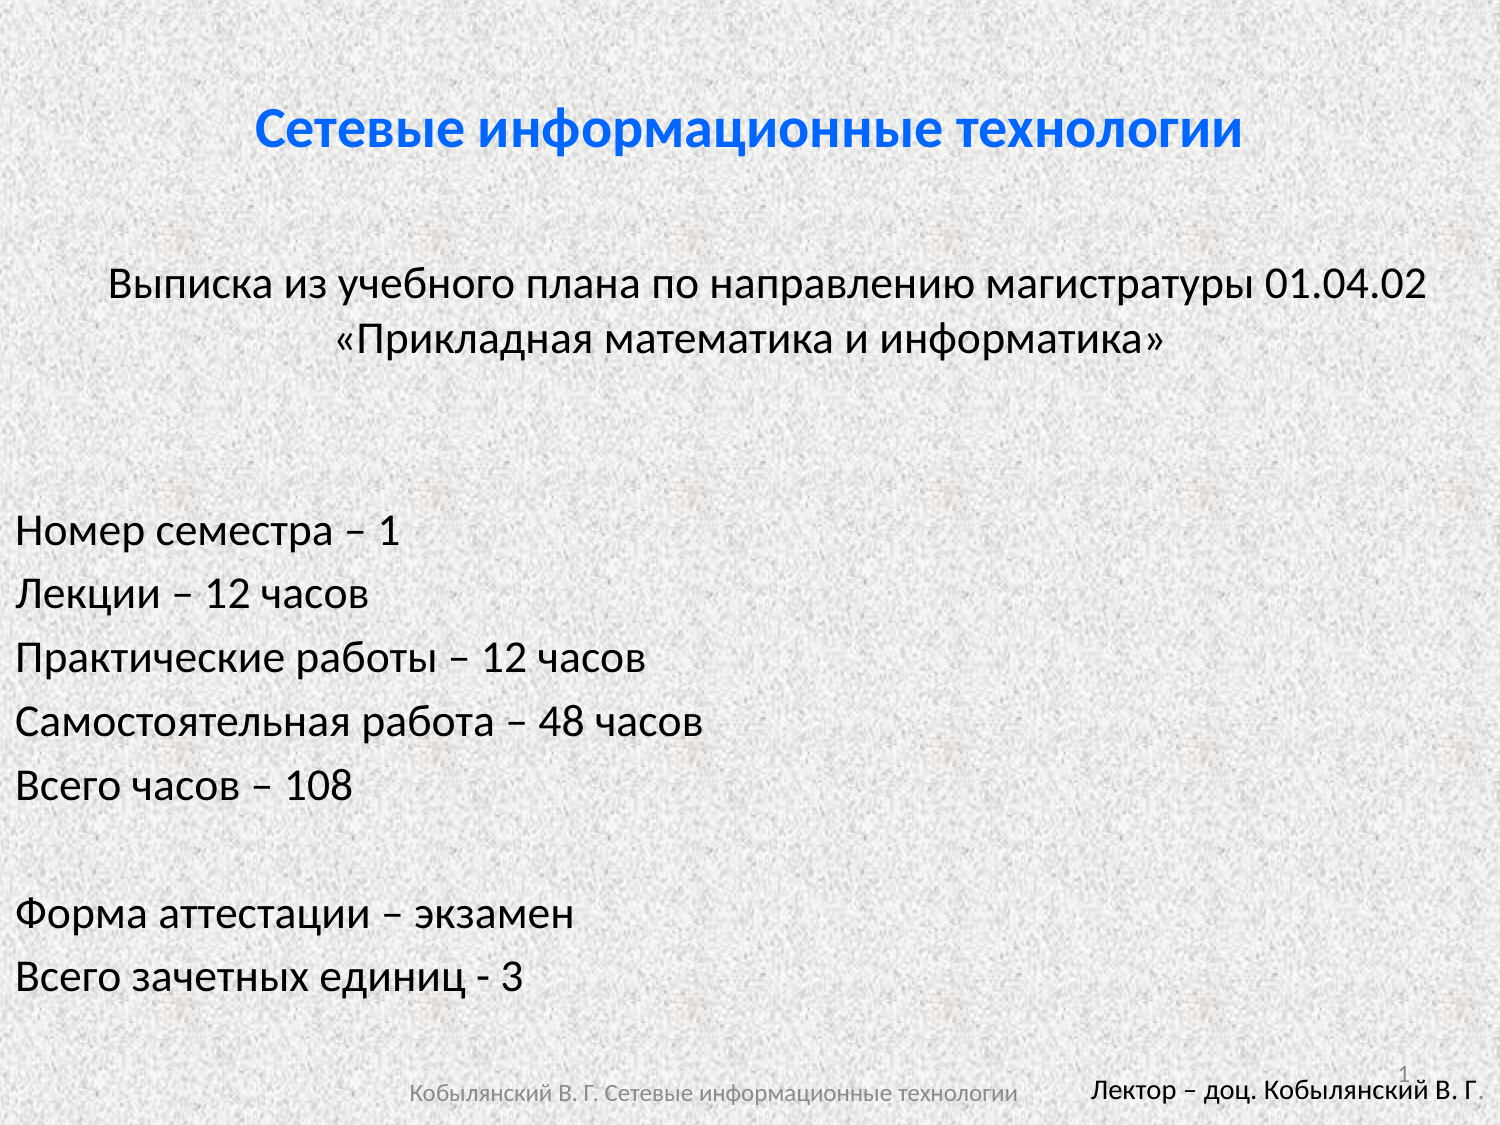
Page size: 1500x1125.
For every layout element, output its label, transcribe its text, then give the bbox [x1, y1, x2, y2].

footer Кобылянский В. Г. Сетевые информационные технологии [242, 1061, 1188, 1122]
subtitle Сетевые информационные технологии Выписка из учебного плана по направлению магистратуры 01.04.02 «Прикладная математика и информатика» Номер семестра – 1 Лекции – 12 часов Практические работы – 12 часов Самостоятельная работа – 48 часов Всего часов – 108 Форма аттестации – экзамен Всего зачетных единиц - 3 Лектор – доц. Кобылянский В. Г. [0, 0, 1500, 1122]
slide_number 1 [1074, 1042, 1425, 1103]
